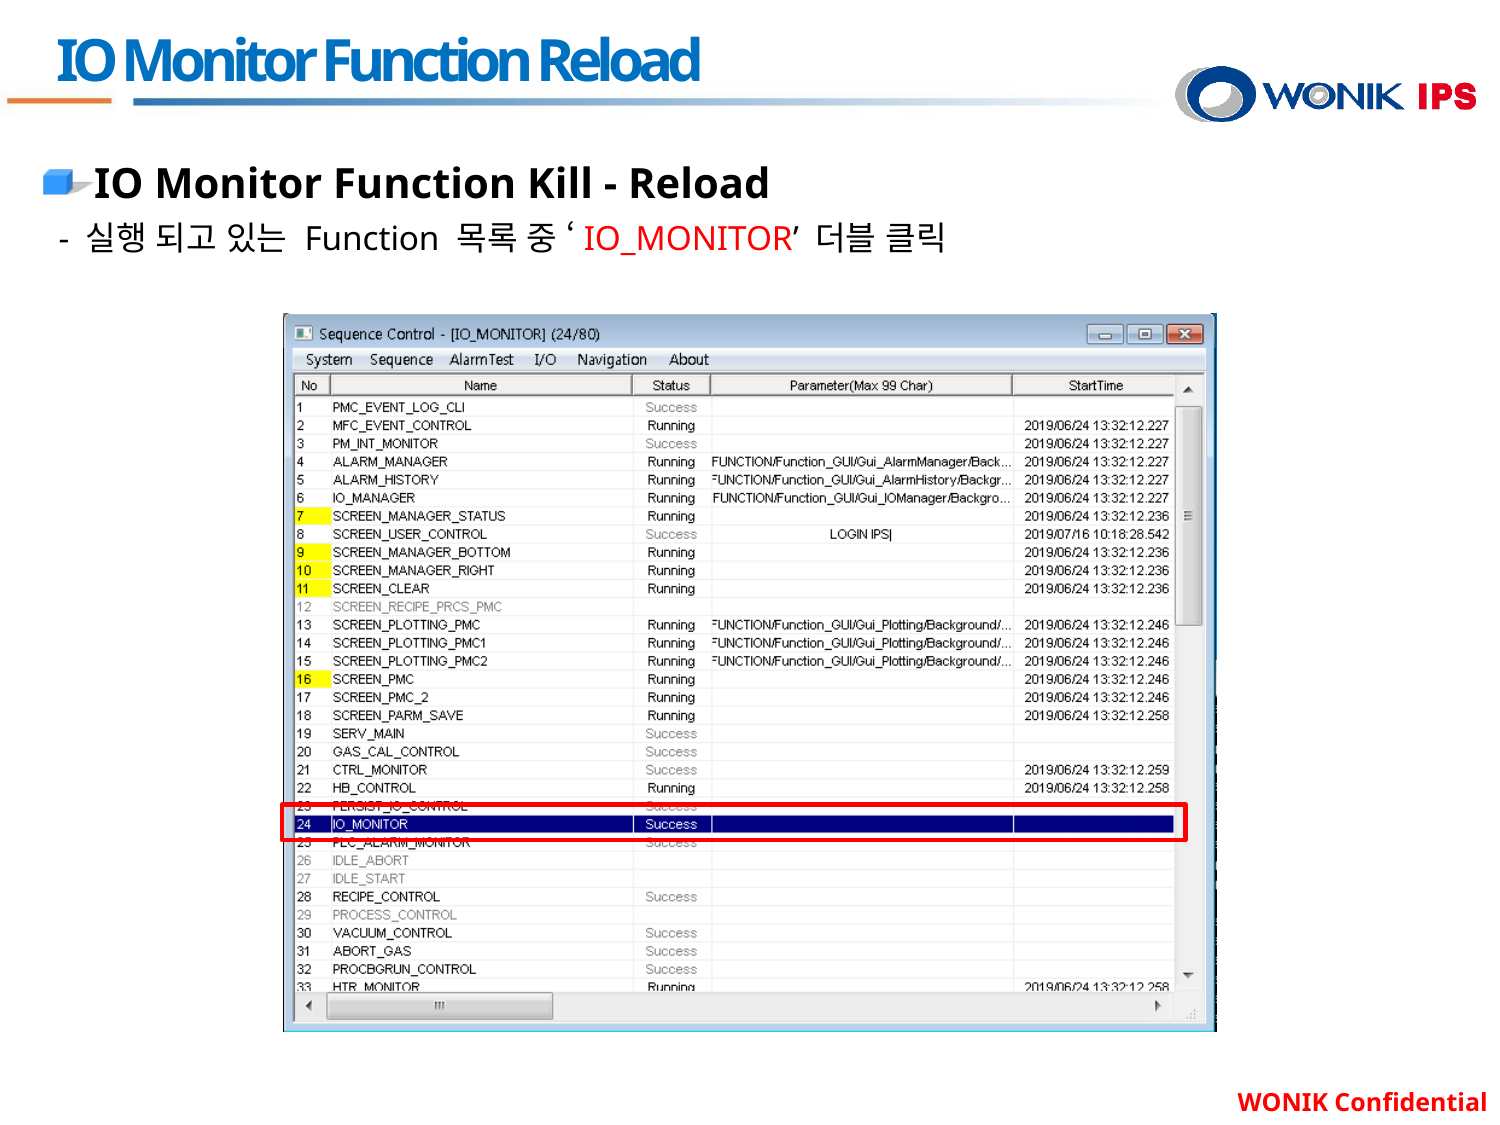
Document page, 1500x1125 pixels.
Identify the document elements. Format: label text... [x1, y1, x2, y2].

picture [0, 265, 1500, 1125]
title IO Monitor Function Reload [41, 2, 1164, 115]
picture [42, 168, 95, 196]
picture [0, 0, 1500, 210]
text_box - 실행 되고 있는 Function 목록 중 ‘IO_MONITOR’ 더블 클릭 [0, 210, 1500, 265]
text_box WONIK Confidential [1222, 1079, 1500, 1125]
text_box IO Monitor Function Kill - Reload [29, 137, 798, 213]
